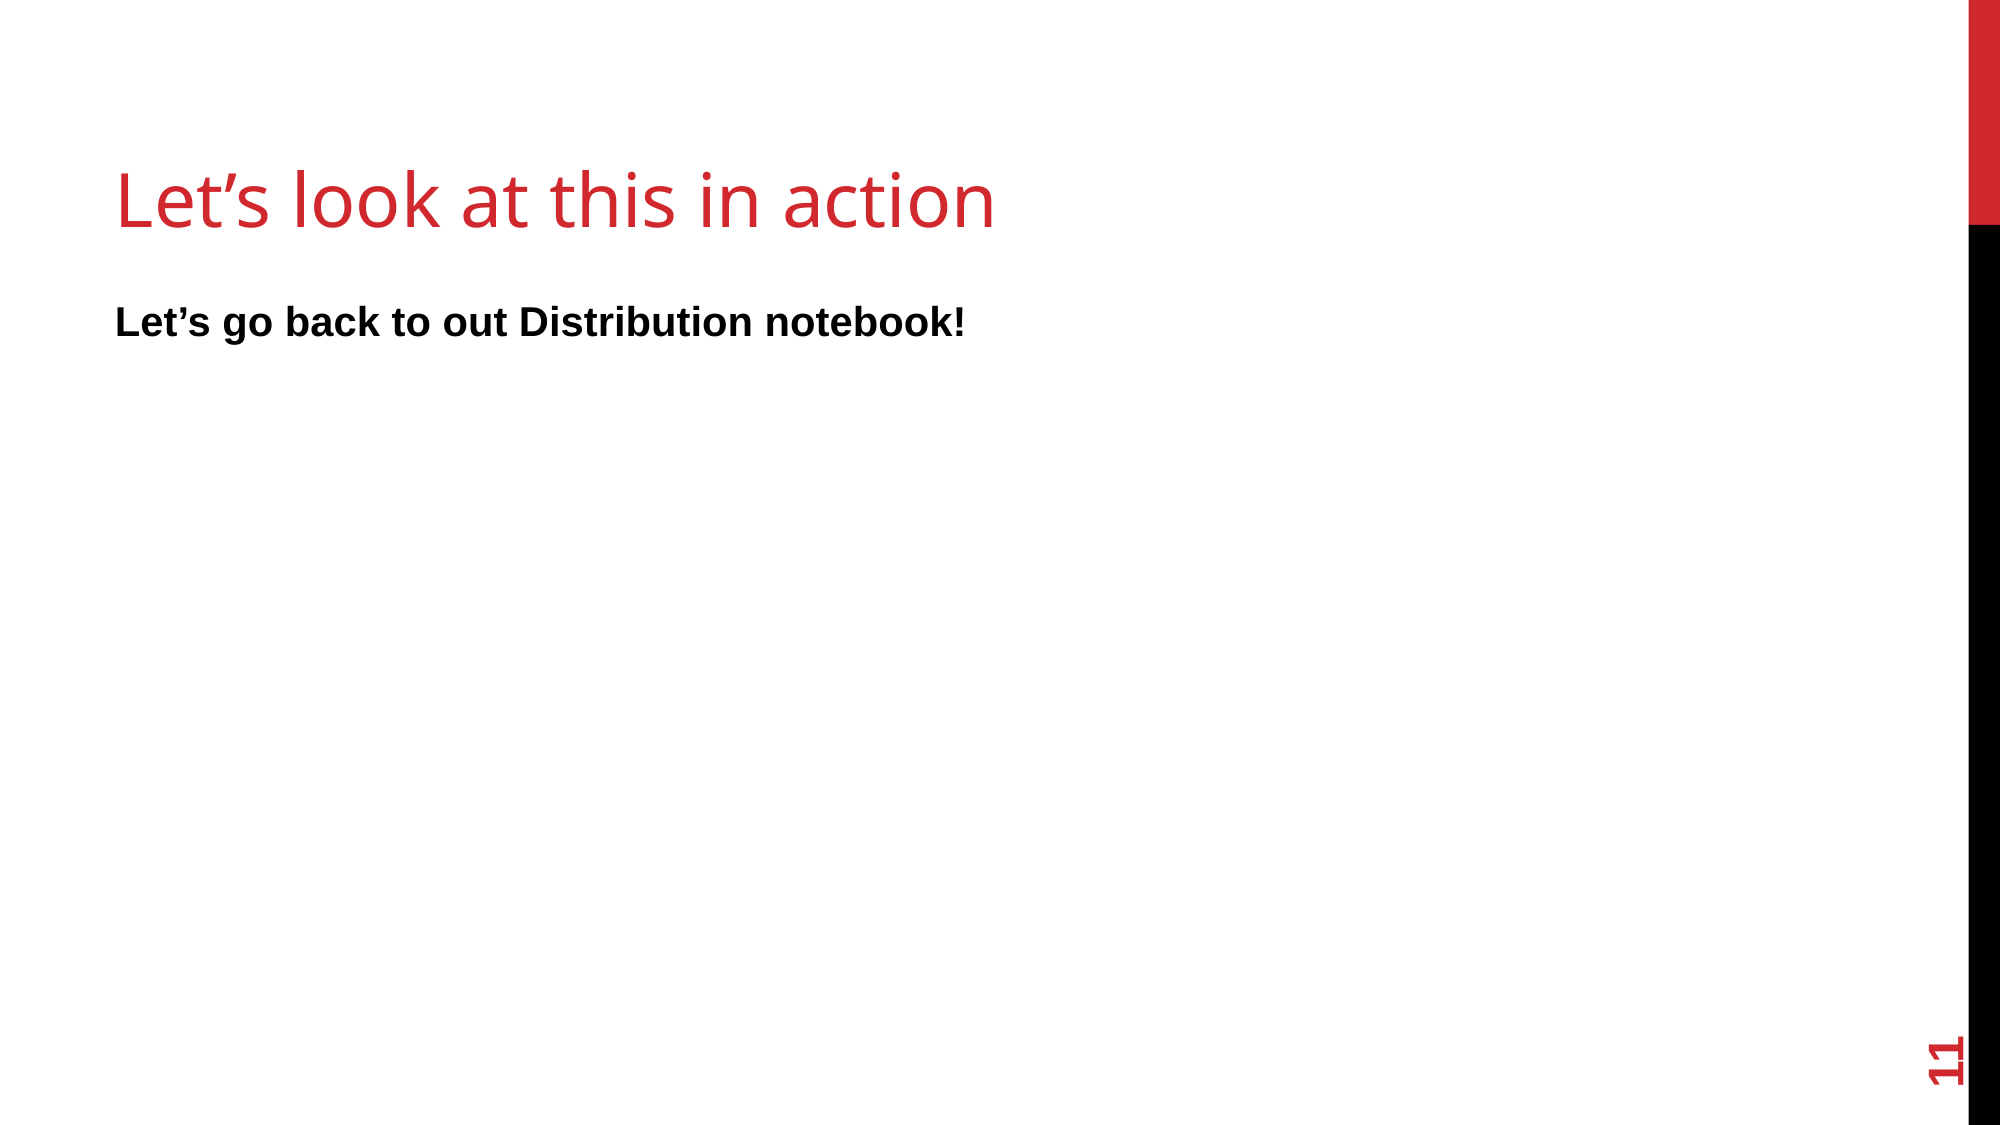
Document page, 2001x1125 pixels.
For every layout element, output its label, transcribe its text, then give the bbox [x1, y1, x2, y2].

slide_number ‹#› [1903, 887, 1984, 1104]
list Let’s go back to out Distribution notebook! [99, 287, 1767, 1005]
title Let’s look at this in action [99, 25, 1367, 250]
